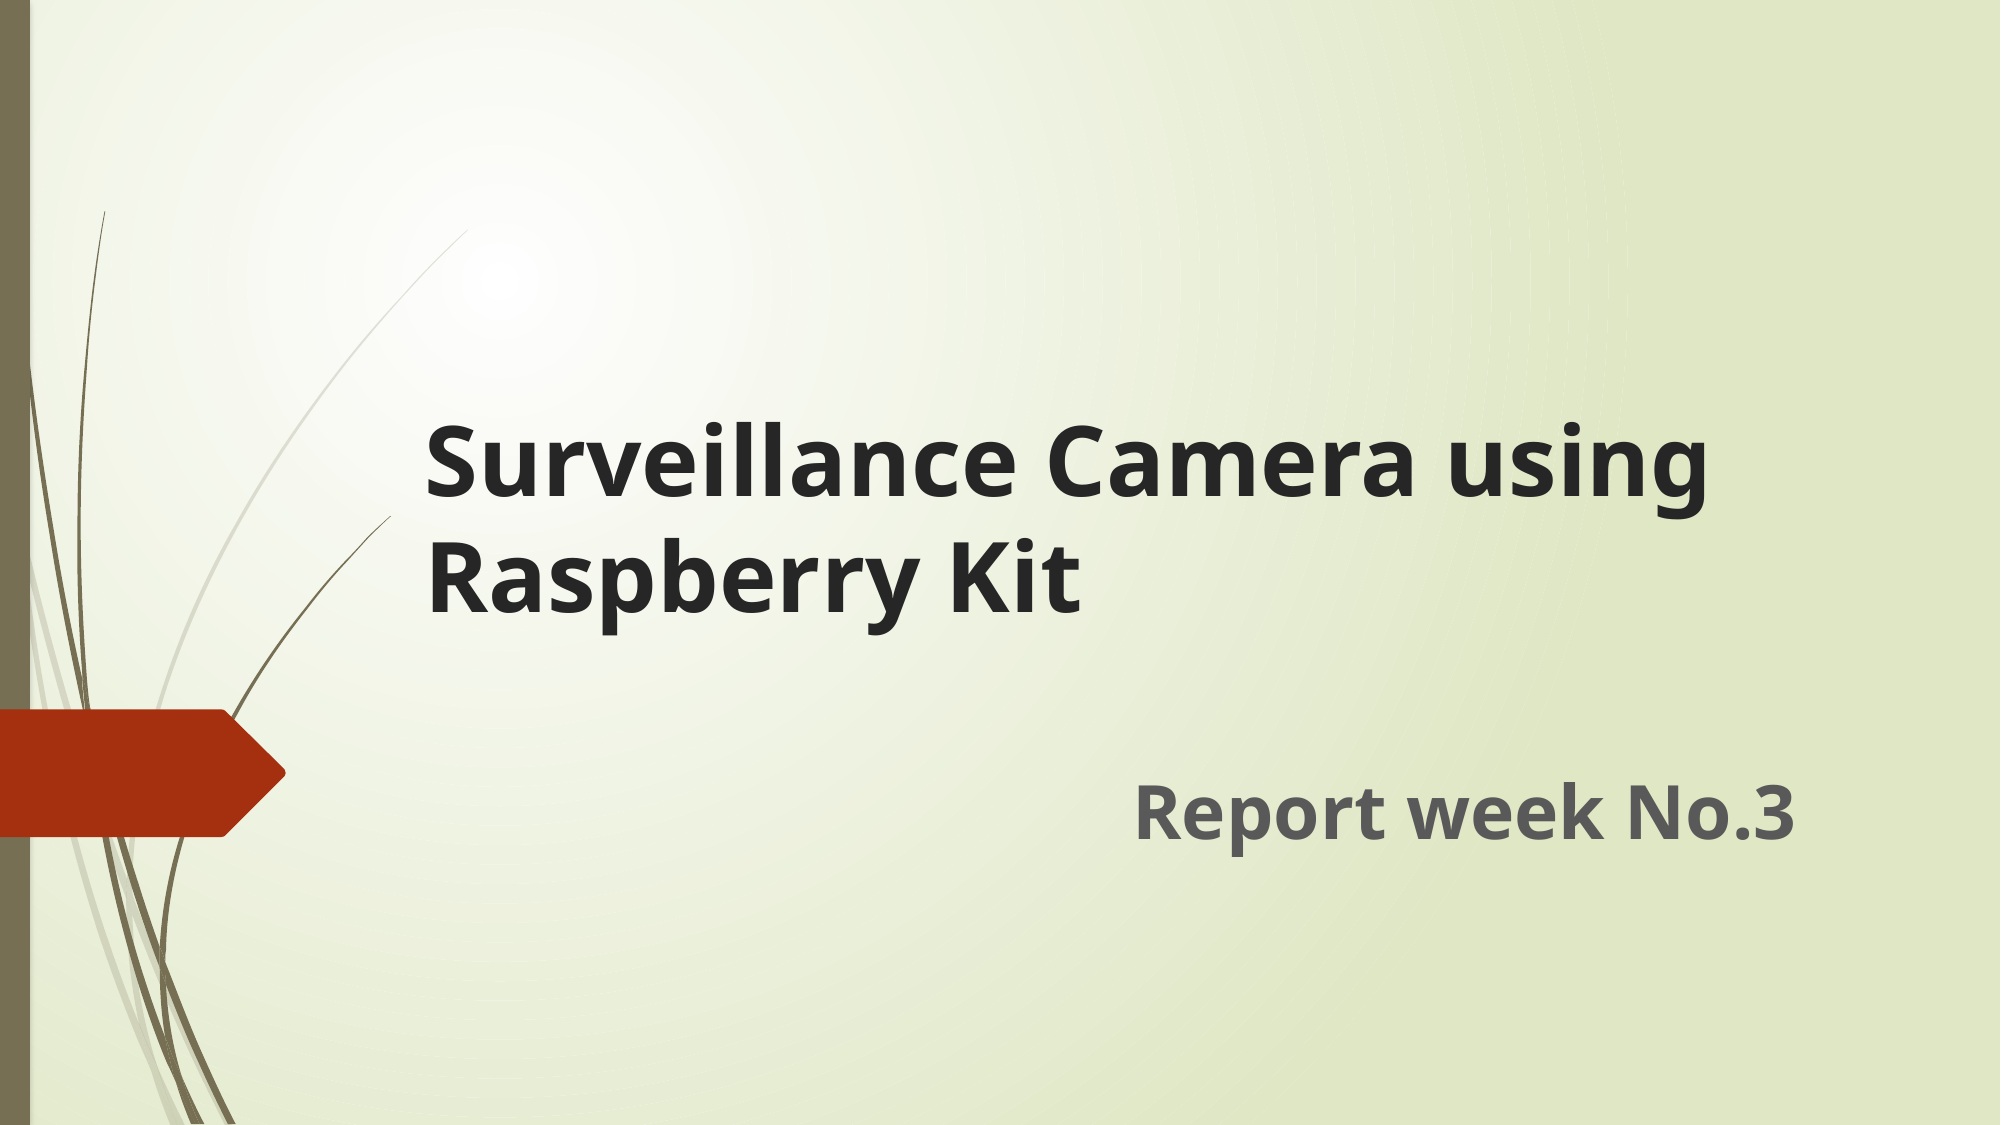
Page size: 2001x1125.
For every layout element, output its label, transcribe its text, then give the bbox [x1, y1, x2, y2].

title Surveillance Camera using Raspberry Kit [409, 385, 1872, 757]
subtitle Report week No.3 [733, 756, 2000, 942]
